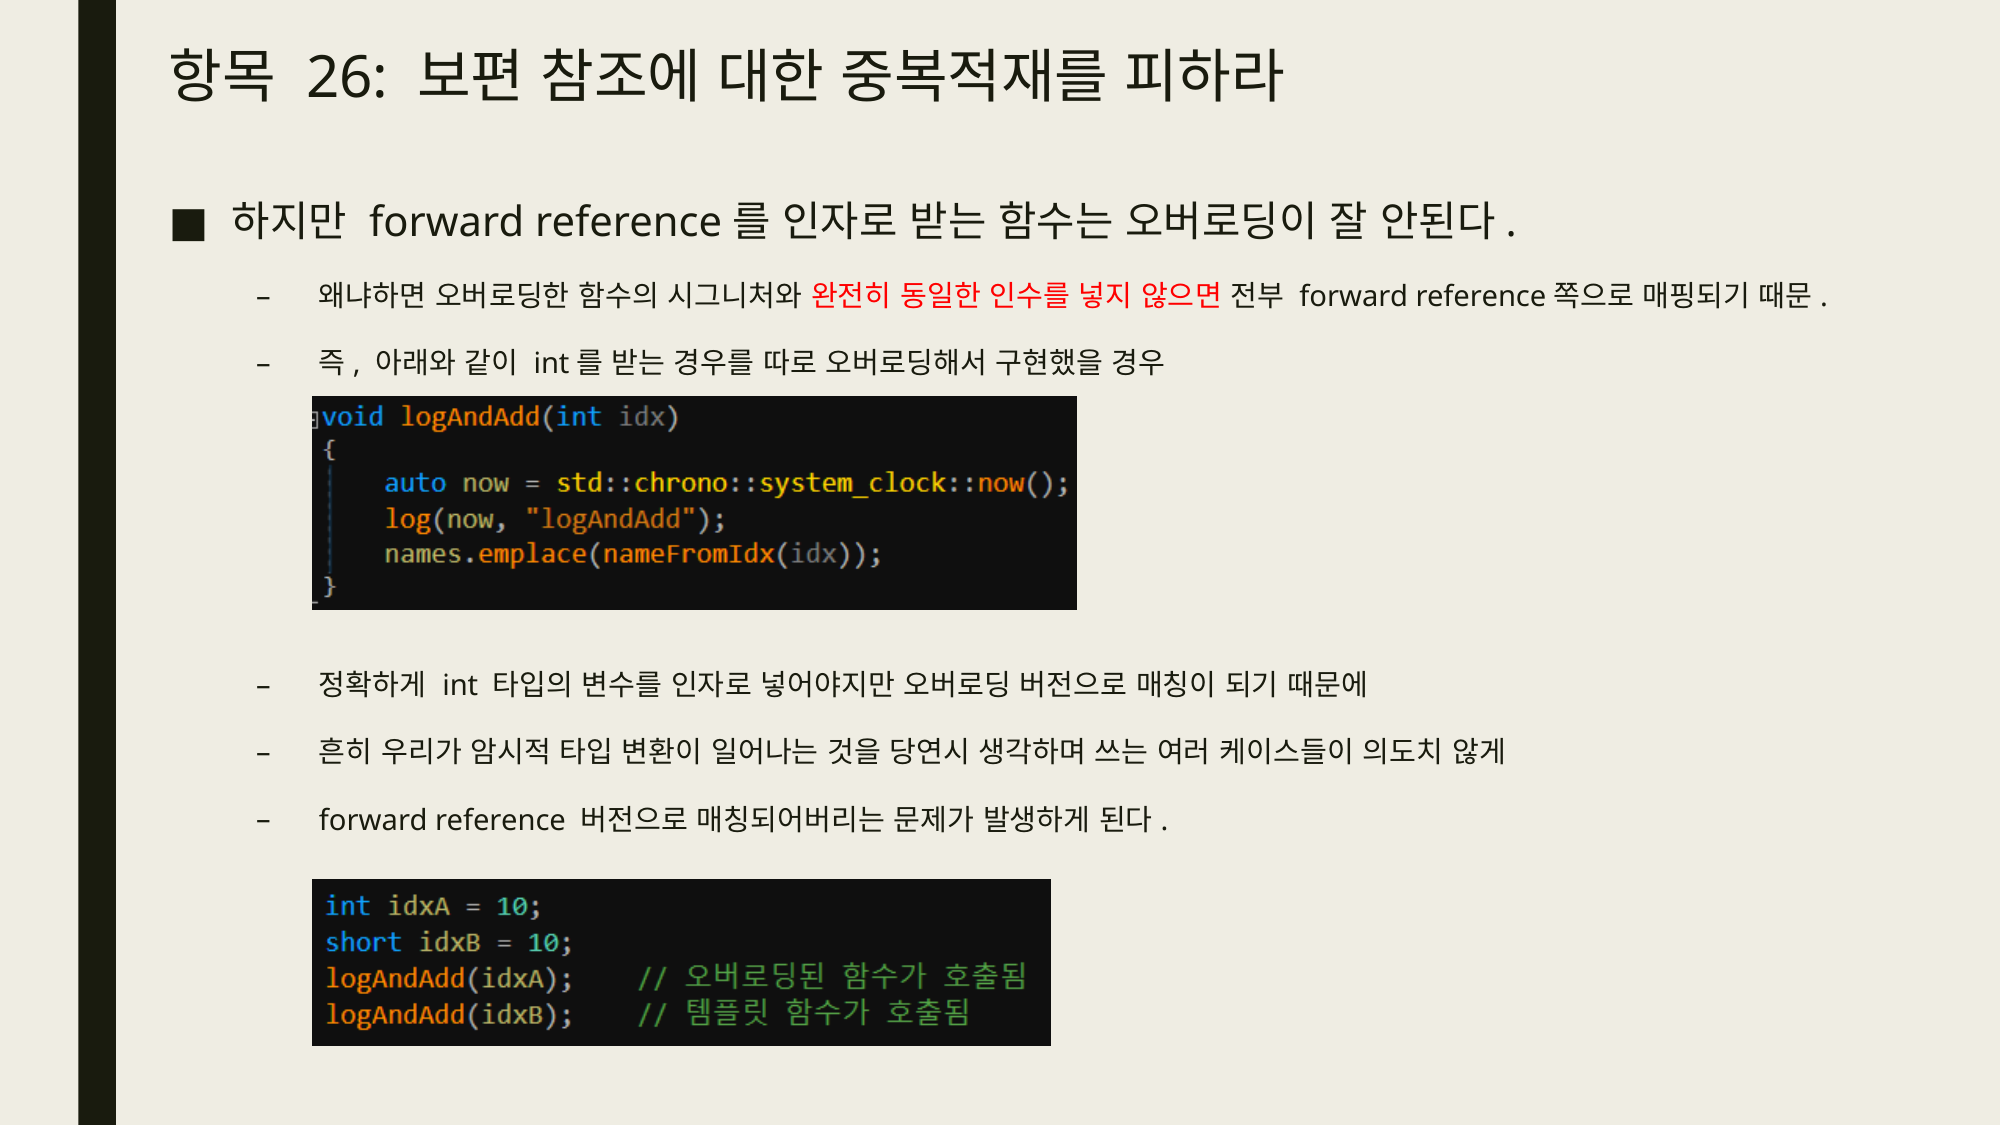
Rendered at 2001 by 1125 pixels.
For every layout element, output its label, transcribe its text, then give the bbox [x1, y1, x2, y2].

list 하지만 forward reference를 인자로 받는 함수는 오버로딩이 잘 안된다. 왜냐하면 오버로딩한 함수의 시그니처와 완전히 동일한 인수를 넣지 않으면 전부 forward reference쪽으로 매핑되기 때문. 즉, 아래와 같이 int를 받는 경우를 따로 오버로딩해서 구현했을 경우 정확하게 int 타입의 변수를 인자로 넣어야지만 오버로딩 버전으로 매칭이 되기 때문에 흔히 우리가 암시적 타입 변환이 일어나는 것을 당연시 생각하며 쓰는 여러 케이스들이 의도치 않게 forward reference 버전으로 매칭되어버리는 문제가 발생하게 된다. [153, 162, 1847, 1085]
picture [312, 396, 1077, 610]
picture [312, 879, 1051, 1046]
title 항목 26: 보편 참조에 대한 중복적재를 피하라 [153, 40, 2000, 163]
